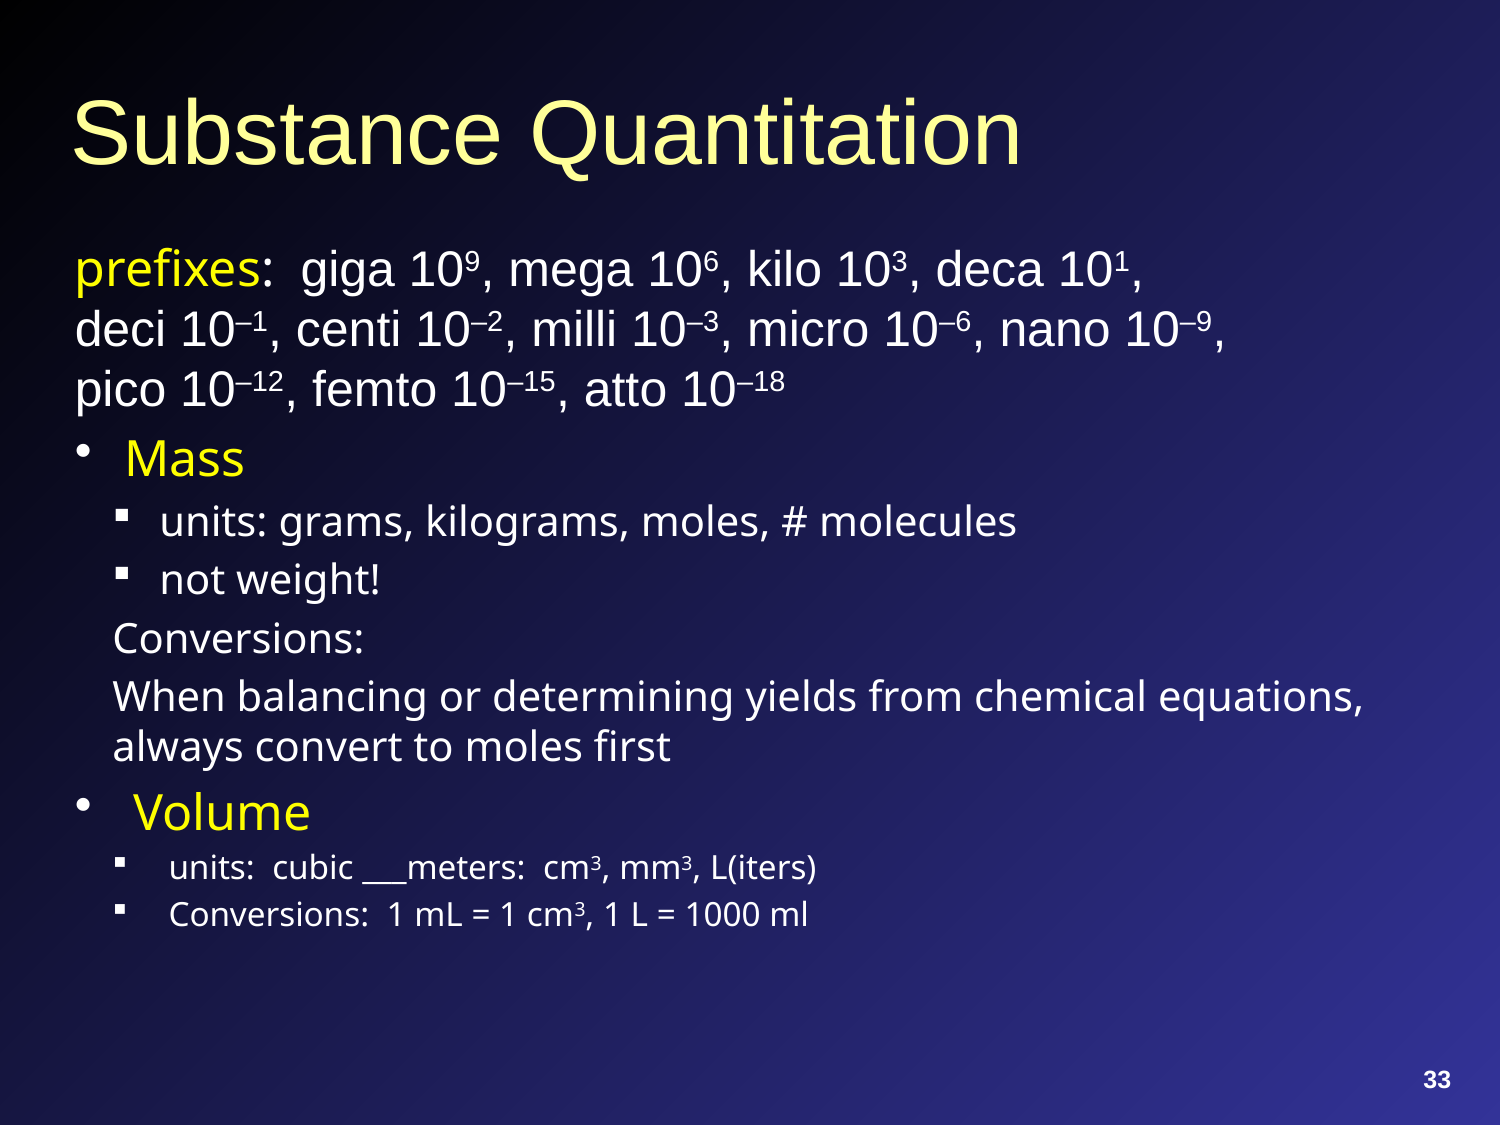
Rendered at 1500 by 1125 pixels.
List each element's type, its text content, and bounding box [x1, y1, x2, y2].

slide_number 33 [1369, 1054, 1467, 1103]
title Substance Quantitation [55, 65, 1435, 192]
list prefixes: giga 109, mega 106, kilo 103, deca 101, deci 10–1, centi 10–2, milli 10–3, micro 10–6, nano 10–9, pico 10–12, femto 10–15, atto 10–18 Mass units: grams, kilograms, moles, # molecules not weight! Conversions: When balancing or determining yields from chemical equations, always convert to moles first Volume units: cubic ___meters: cm3, mm3, L(iters) Conversions: 1 mL = 1 cm3, 1 L = 1000 ml [59, 228, 1437, 1037]
